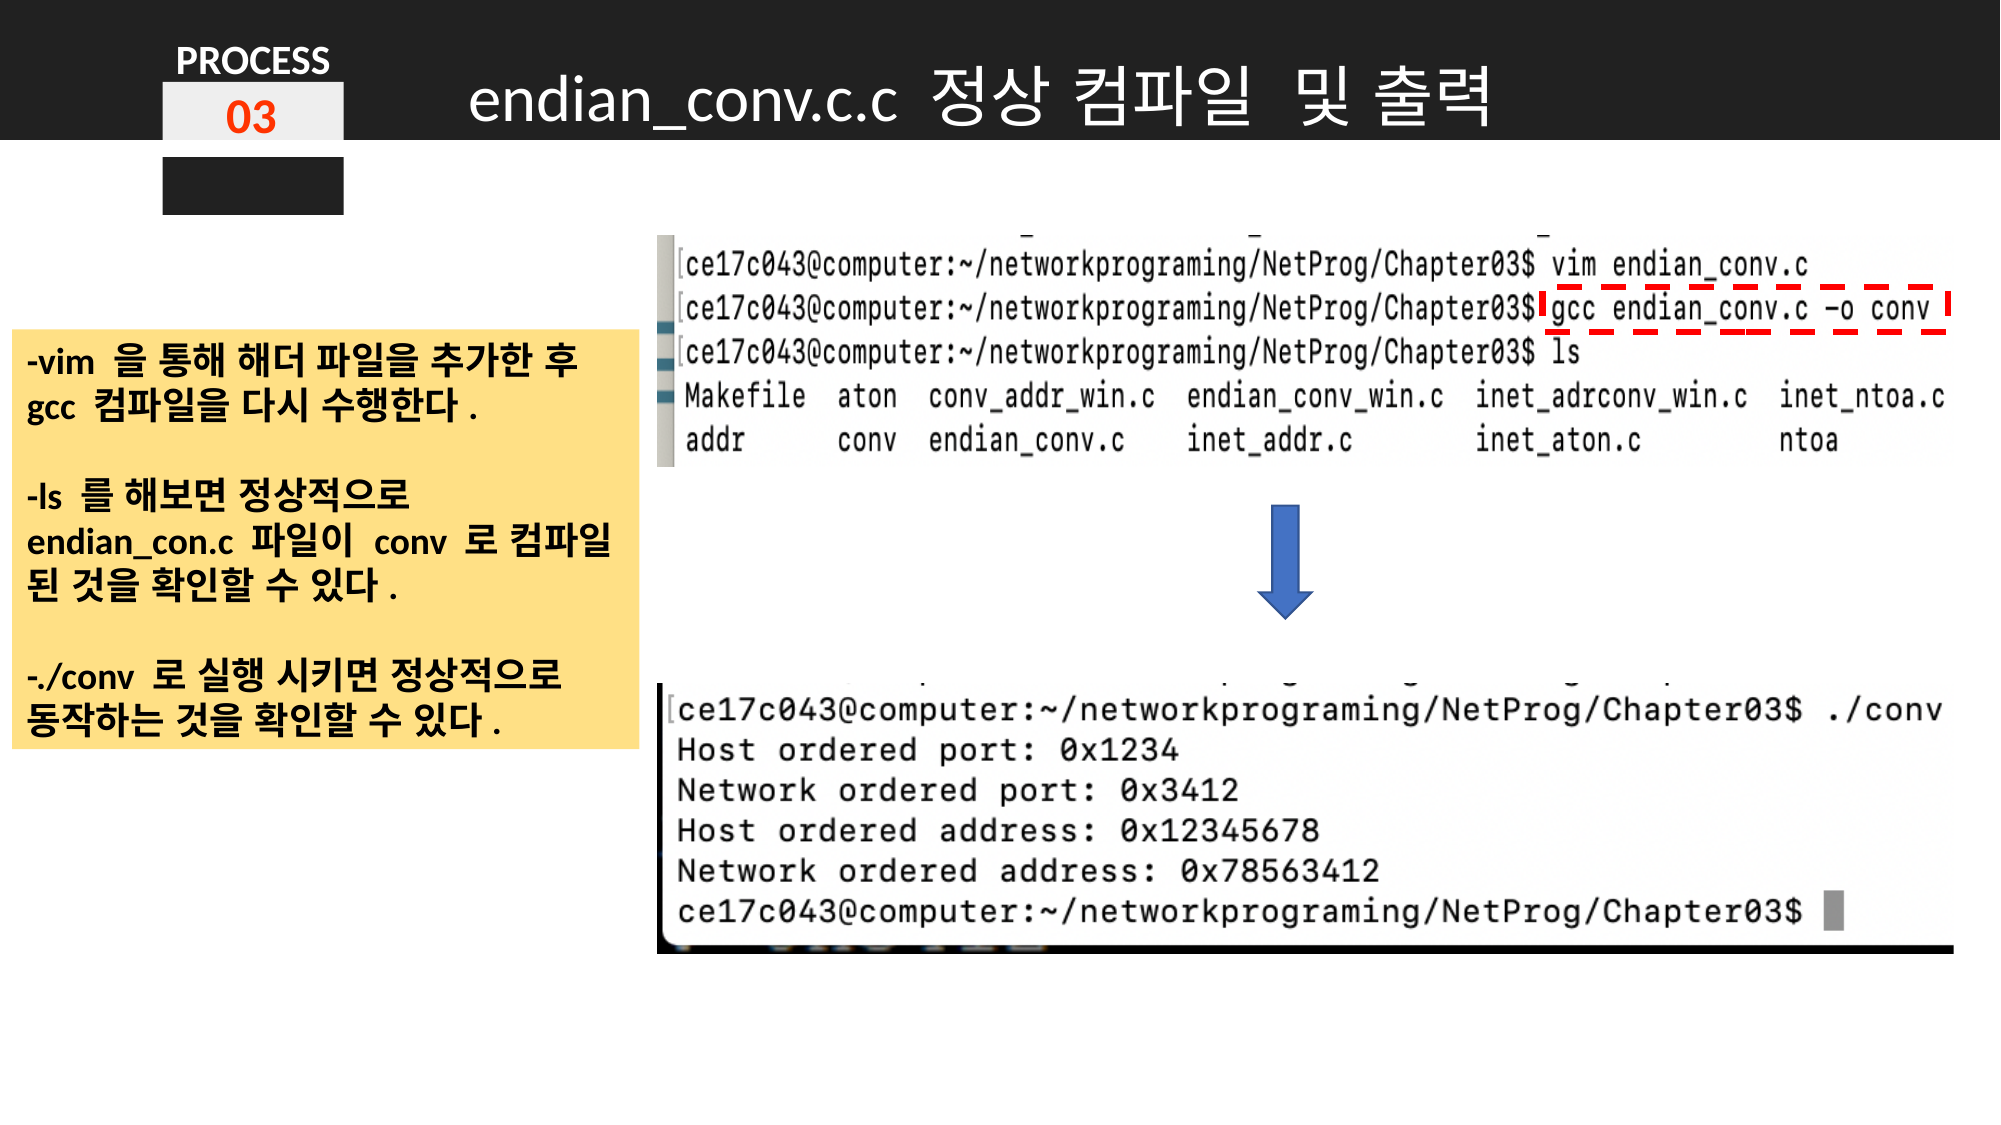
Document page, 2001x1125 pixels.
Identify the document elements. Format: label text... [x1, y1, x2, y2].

text_box endian_conv.c.c 정상 컴파일 및 출력 [453, 7, 1660, 143]
text_box 03 [211, 75, 292, 151]
text_box [1256, 504, 1315, 621]
text_box -vim 을 통해 해더 파일을 추가한 후 gcc 컴파일을 다시 수행한다. -ls 를 해보면 정상적으로 endian_con.c 파일이 conv 로 컴파일 된 것을 확인할 수 있다. -./conv 로 실행 시키면 정상적으로 동작하는 것을 확인할 수 있다. [12, 329, 640, 750]
picture [657, 235, 1954, 467]
text_box [292, 81, 345, 141]
text_box [161, 81, 211, 141]
text_box [161, 156, 345, 216]
text_box PROCESS [161, 0, 346, 91]
text_box [345, 0, 2000, 141]
text_box [0, 0, 161, 141]
picture [657, 683, 1954, 954]
